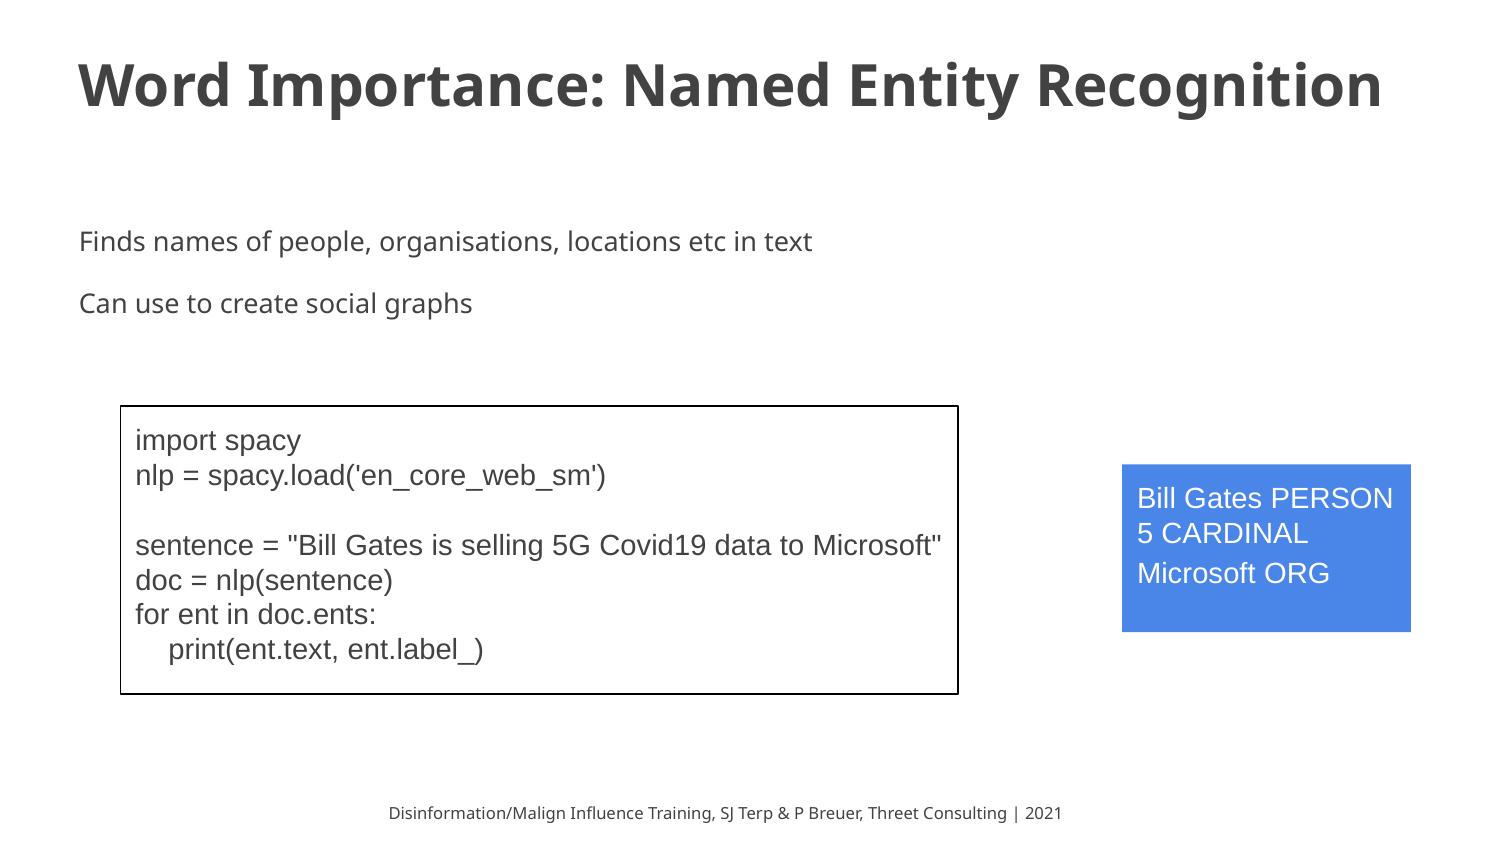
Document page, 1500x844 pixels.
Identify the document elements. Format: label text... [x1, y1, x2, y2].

title Word Importance: Named Entity Recognition [63, 33, 1437, 146]
text_box Bill Gates PERSON 5 CARDINAL Microsoft ORG [1122, 464, 1411, 633]
text_box import spacy nlp = spacy.load('en_core_web_sm') sentence = "Bill Gates is selling 5G Covid19 data to Microsoft" doc = nlp(sentence) for ent in doc.ents: print(ent.text, ent.label_) [120, 405, 959, 694]
list Finds names of people, organisations, locations etc in text Can use to create social graphs [63, 204, 1437, 406]
